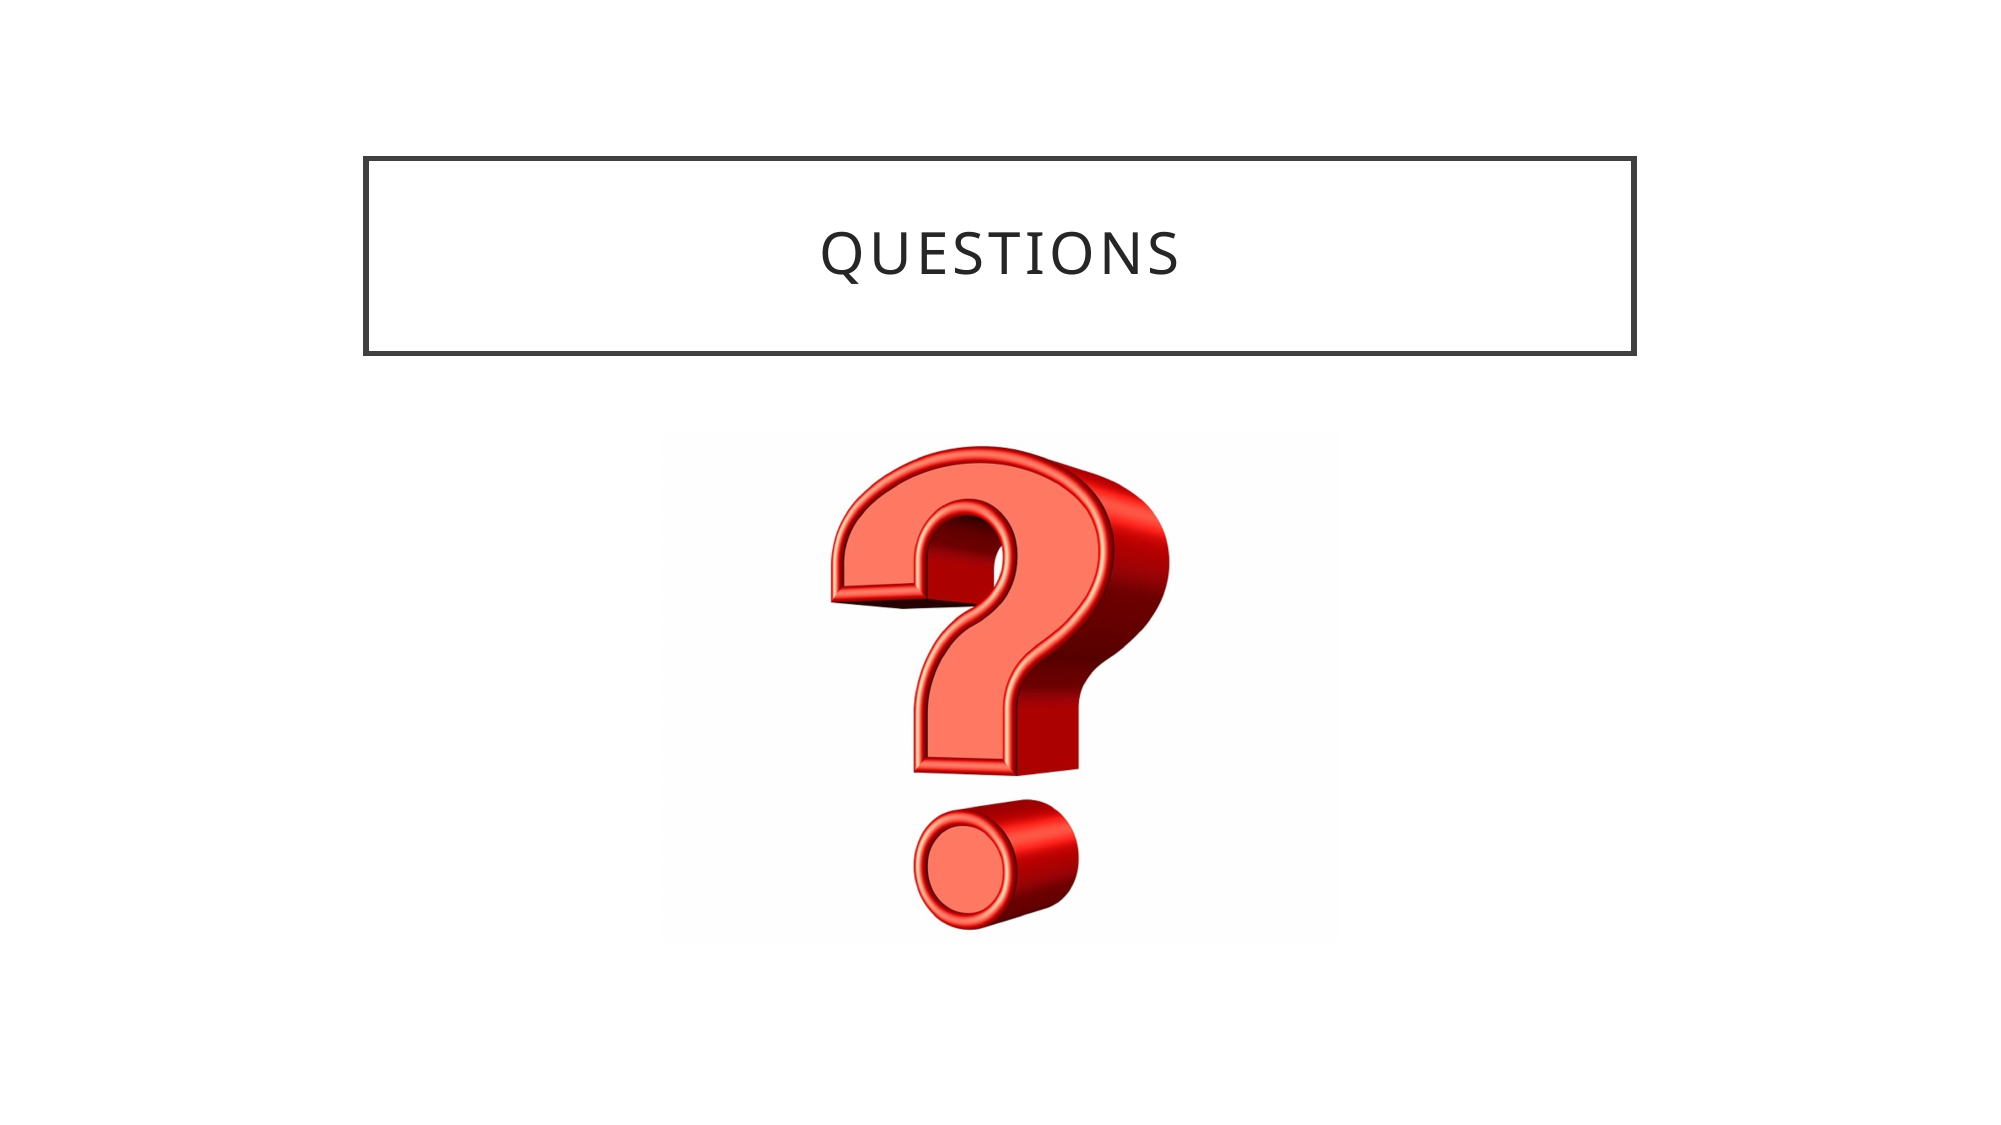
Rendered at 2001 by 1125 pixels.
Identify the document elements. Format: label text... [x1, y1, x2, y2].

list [662, 432, 1338, 942]
title Questions [363, 156, 1637, 356]
